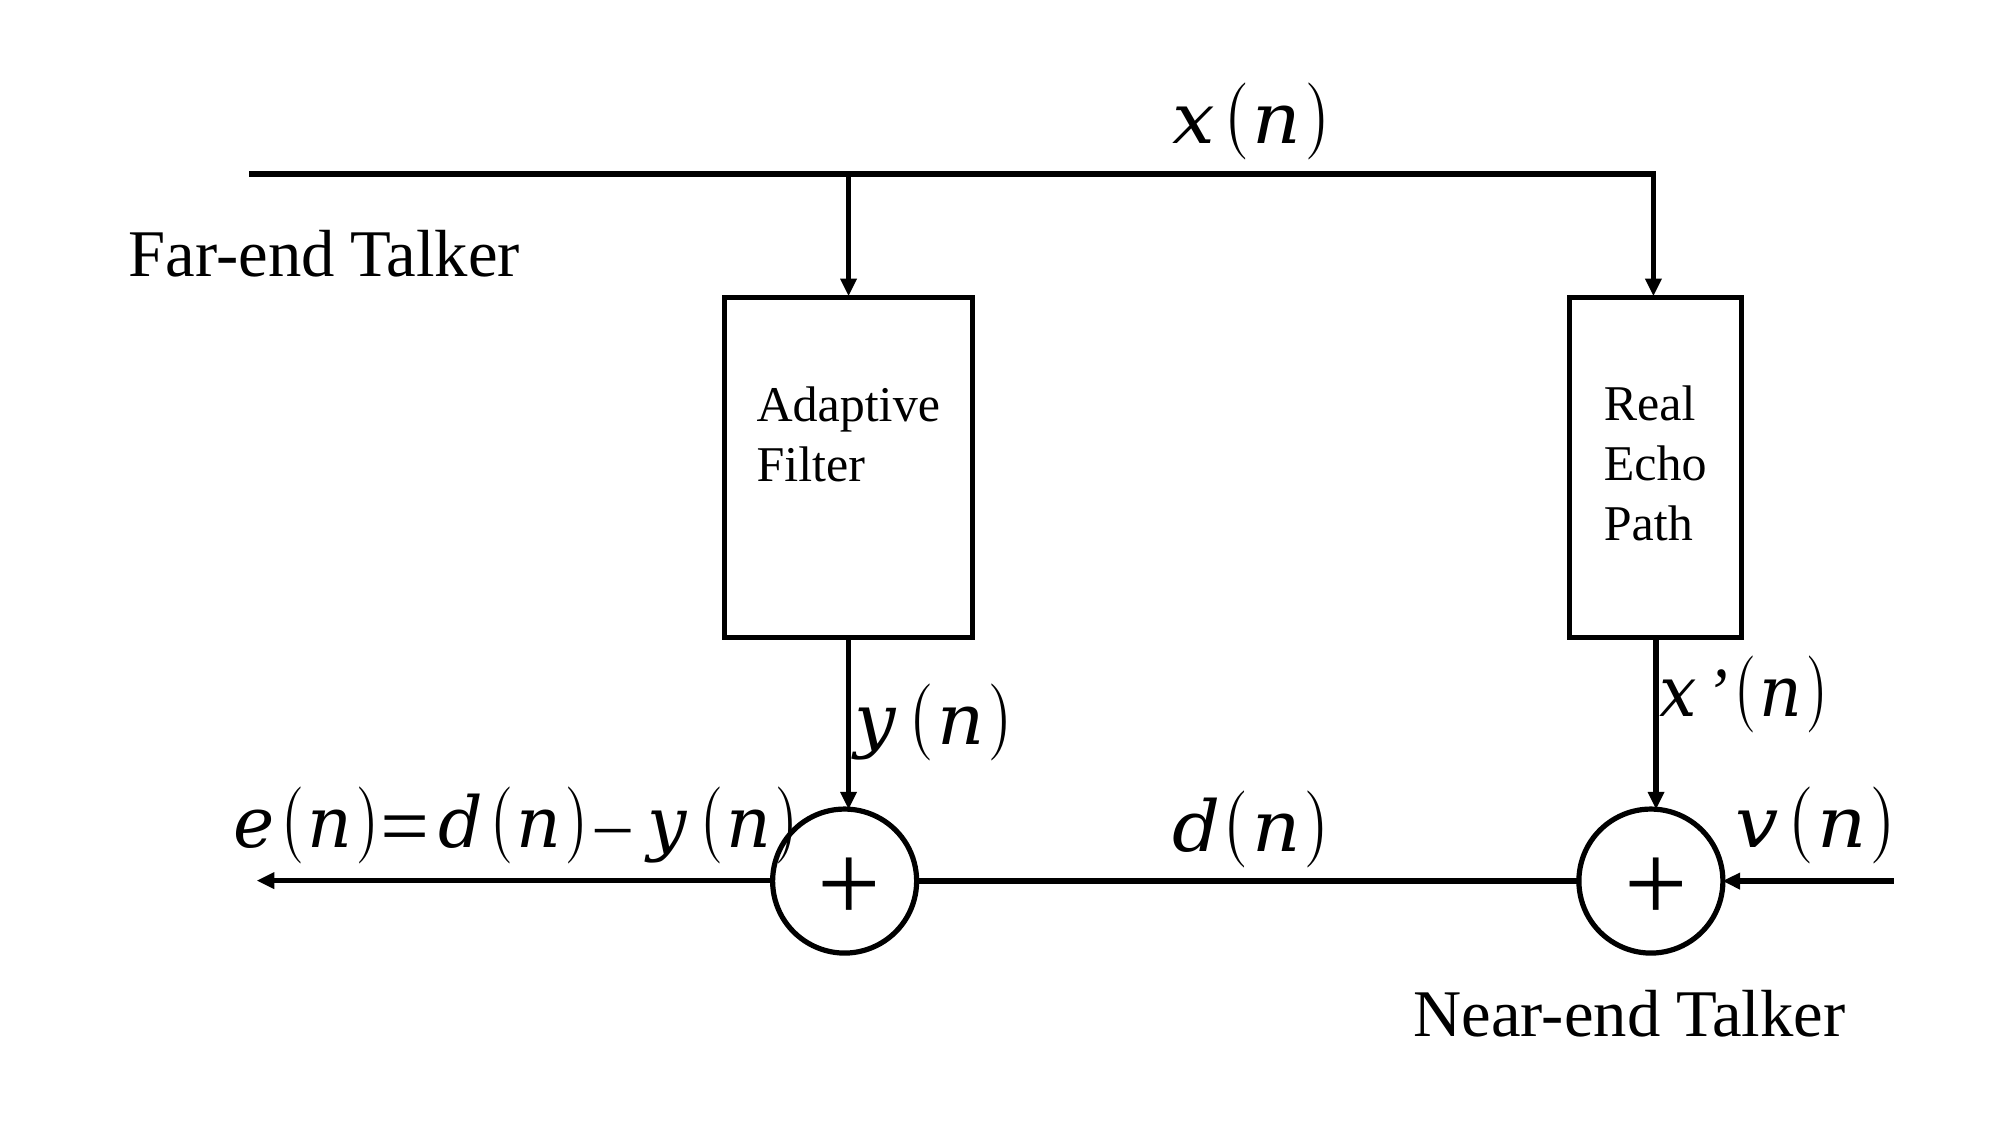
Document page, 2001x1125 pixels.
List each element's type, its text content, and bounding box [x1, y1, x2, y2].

text_box Near-end Talker [1398, 962, 1862, 1058]
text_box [112, 171, 1895, 954]
